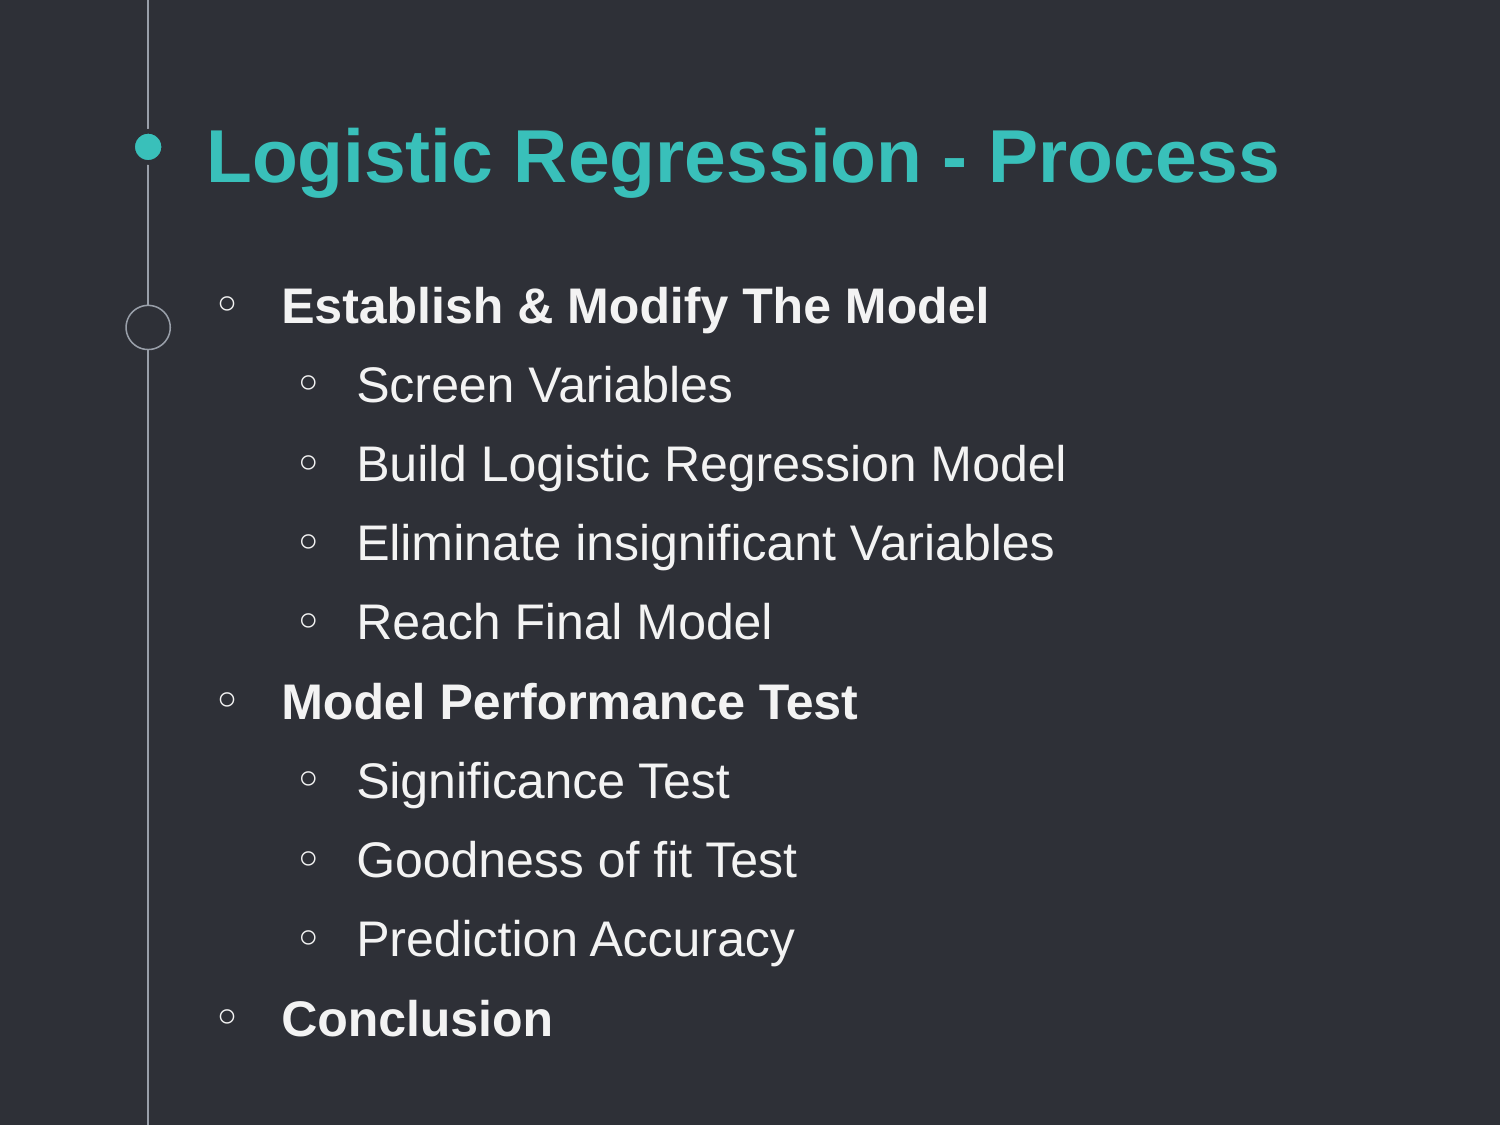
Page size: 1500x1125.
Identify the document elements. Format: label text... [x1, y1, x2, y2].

list Establish & Modify The Model Screen Variables Build Logistic Regression Model Eliminate insignificant Variables Reach Final Model Model Performance Test Significance Test Goodness of fit Test Prediction Accuracy Conclusion [191, 239, 1317, 1054]
title Logistic Regression - Process [191, 64, 1317, 213]
